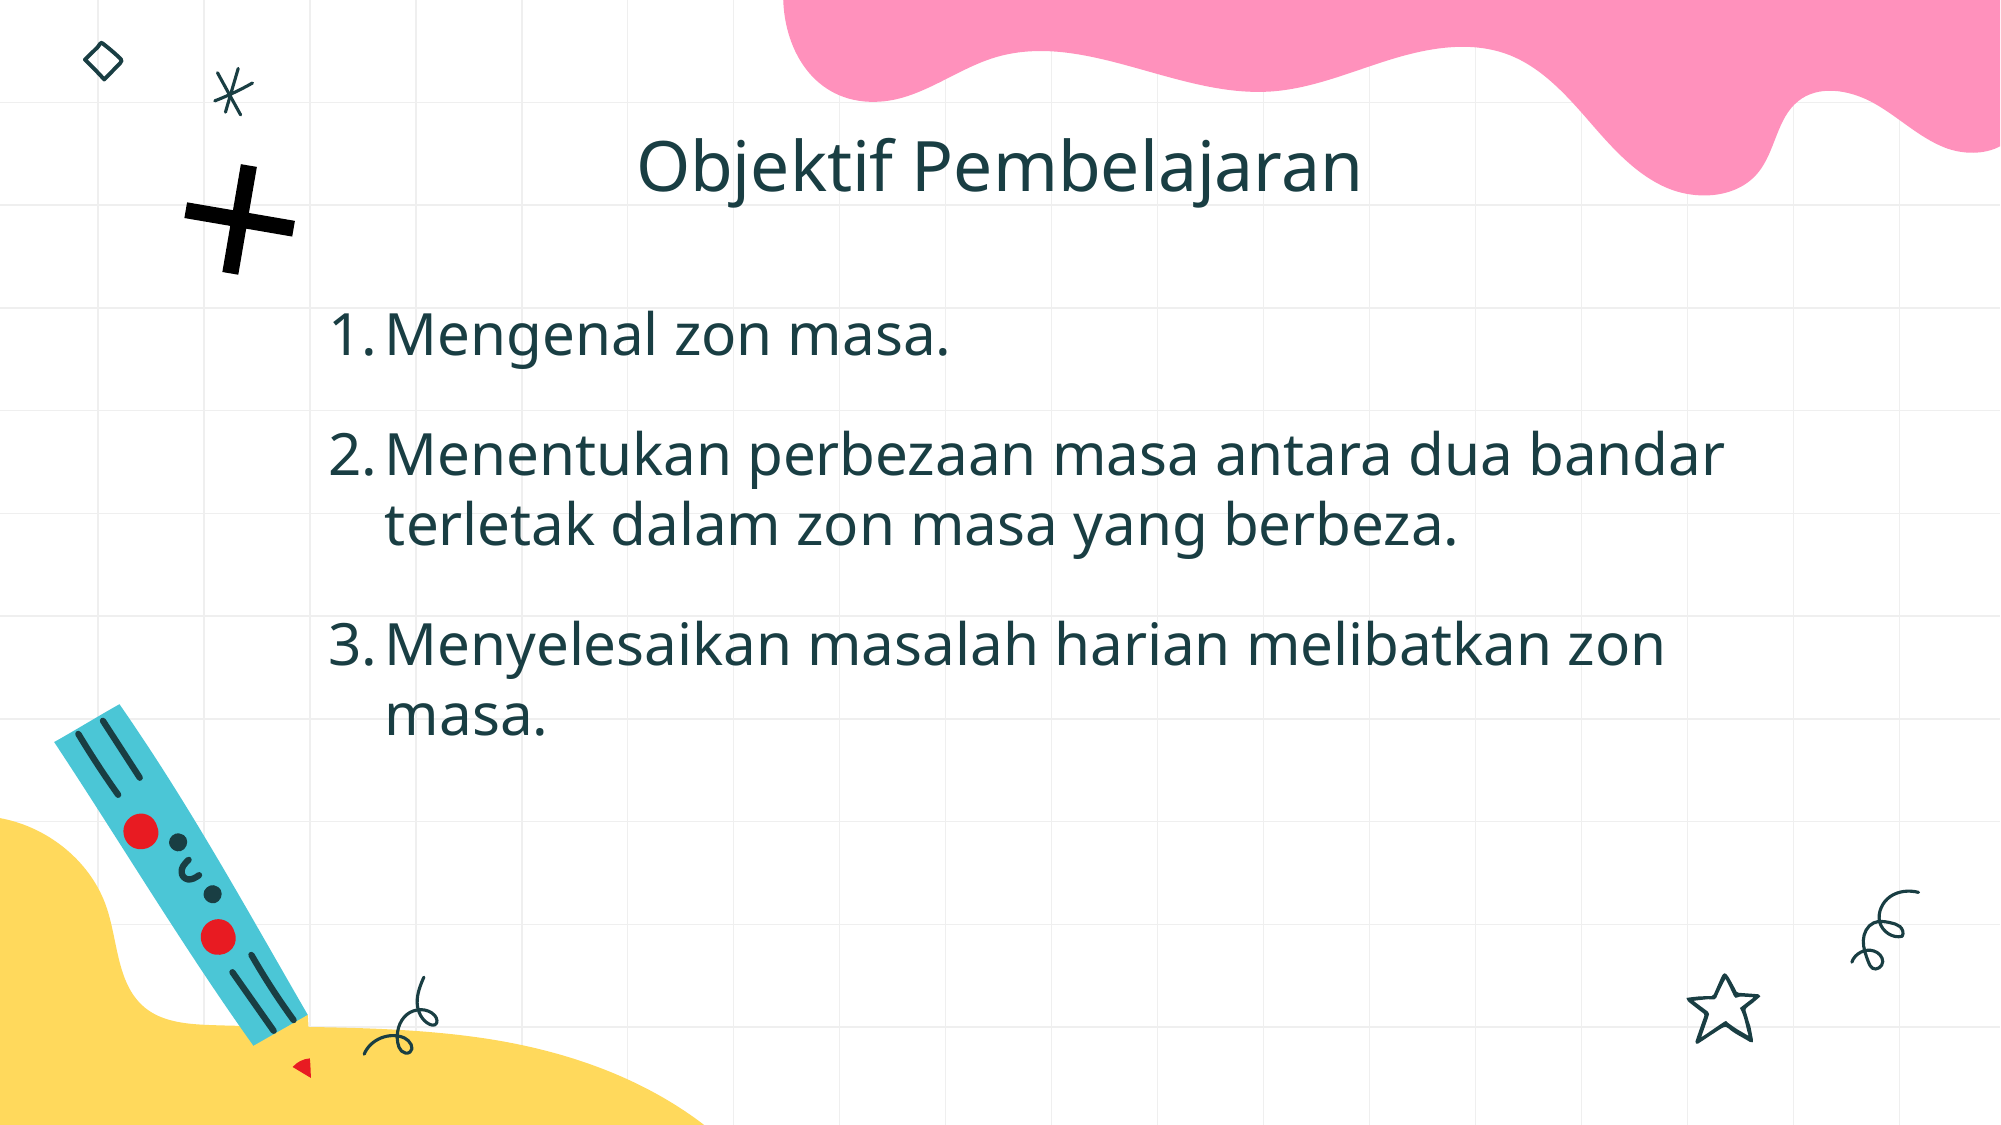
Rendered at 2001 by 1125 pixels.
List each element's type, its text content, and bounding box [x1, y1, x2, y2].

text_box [8, 694, 439, 1079]
subtitle Objektif Pembelajaran [498, 94, 1502, 234]
text_box Mengenal zon masa. Menentukan perbezaan masa antara dua bandar terletak dalam zon masa yang berbeza. Menyelesaikan masalah harian melibatkan zon masa. [313, 289, 1746, 755]
